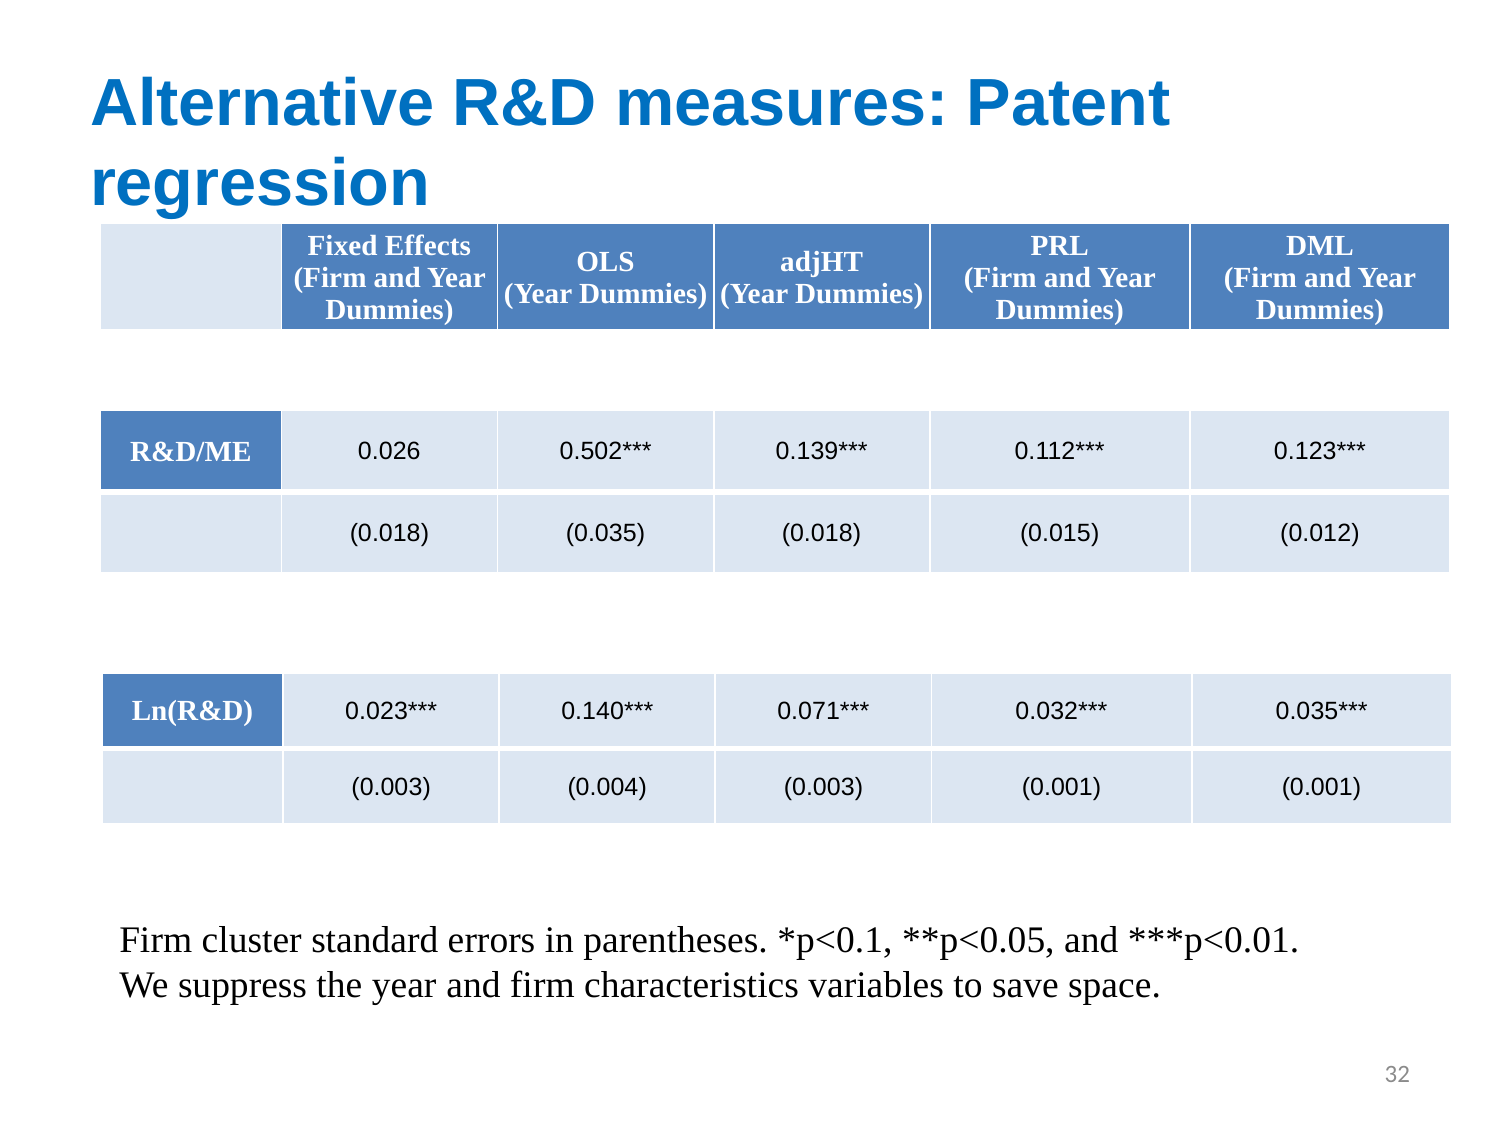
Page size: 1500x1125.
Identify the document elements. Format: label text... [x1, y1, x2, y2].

table_header 0.035*** [1193, 674, 1451, 746]
table_cell (0.001) [1193, 751, 1451, 823]
table_header 0.502*** [498, 411, 713, 489]
slide_number 32 [1074, 1042, 1425, 1103]
table_cell (0.018) [715, 495, 929, 572]
table_header 0.071*** [716, 674, 931, 746]
table_cell (0.018) [282, 495, 497, 572]
table_cell (0.035) [498, 495, 713, 572]
table_cell [103, 751, 282, 823]
table_header Fixed Effects (Firm and Year Dummies) [282, 224, 497, 329]
table_cell (0.012) [1191, 495, 1449, 572]
table_header DML (Firm and Year Dummies) [1191, 224, 1449, 329]
table_header 0.032*** [932, 674, 1191, 746]
title Alternative R&D measures: Patent regression [75, 45, 1425, 233]
text_box Firm cluster standard errors in parentheses. *p<0.1, **p<0.05, and ***p<0.01. We suppress the year and firm characteristics variables to save space. [104, 907, 1326, 1058]
table_cell (0.001) [932, 751, 1191, 823]
table_header 0.112*** [931, 411, 1189, 489]
table_header 0.026 [282, 411, 497, 489]
table_cell (0.003) [716, 751, 931, 823]
table_cell (0.004) [500, 751, 714, 823]
table_header PRL (Firm and Year Dummies) [931, 224, 1189, 329]
table_header 0.023*** [284, 674, 498, 746]
table_cell (0.003) [284, 751, 498, 823]
table_header 0.123*** [1191, 411, 1449, 489]
table_header R&D/ME [101, 411, 281, 489]
table_cell [101, 495, 281, 572]
table_header 0.140*** [500, 674, 714, 746]
table_cell (0.015) [931, 495, 1189, 572]
table_header 0.139*** [715, 411, 929, 489]
table_header adjHT (Year Dummies) [715, 224, 929, 329]
table_header [101, 224, 281, 329]
table_header Ln(R&D) [103, 674, 282, 746]
table_header OLS (Year Dummies) [498, 224, 713, 329]
